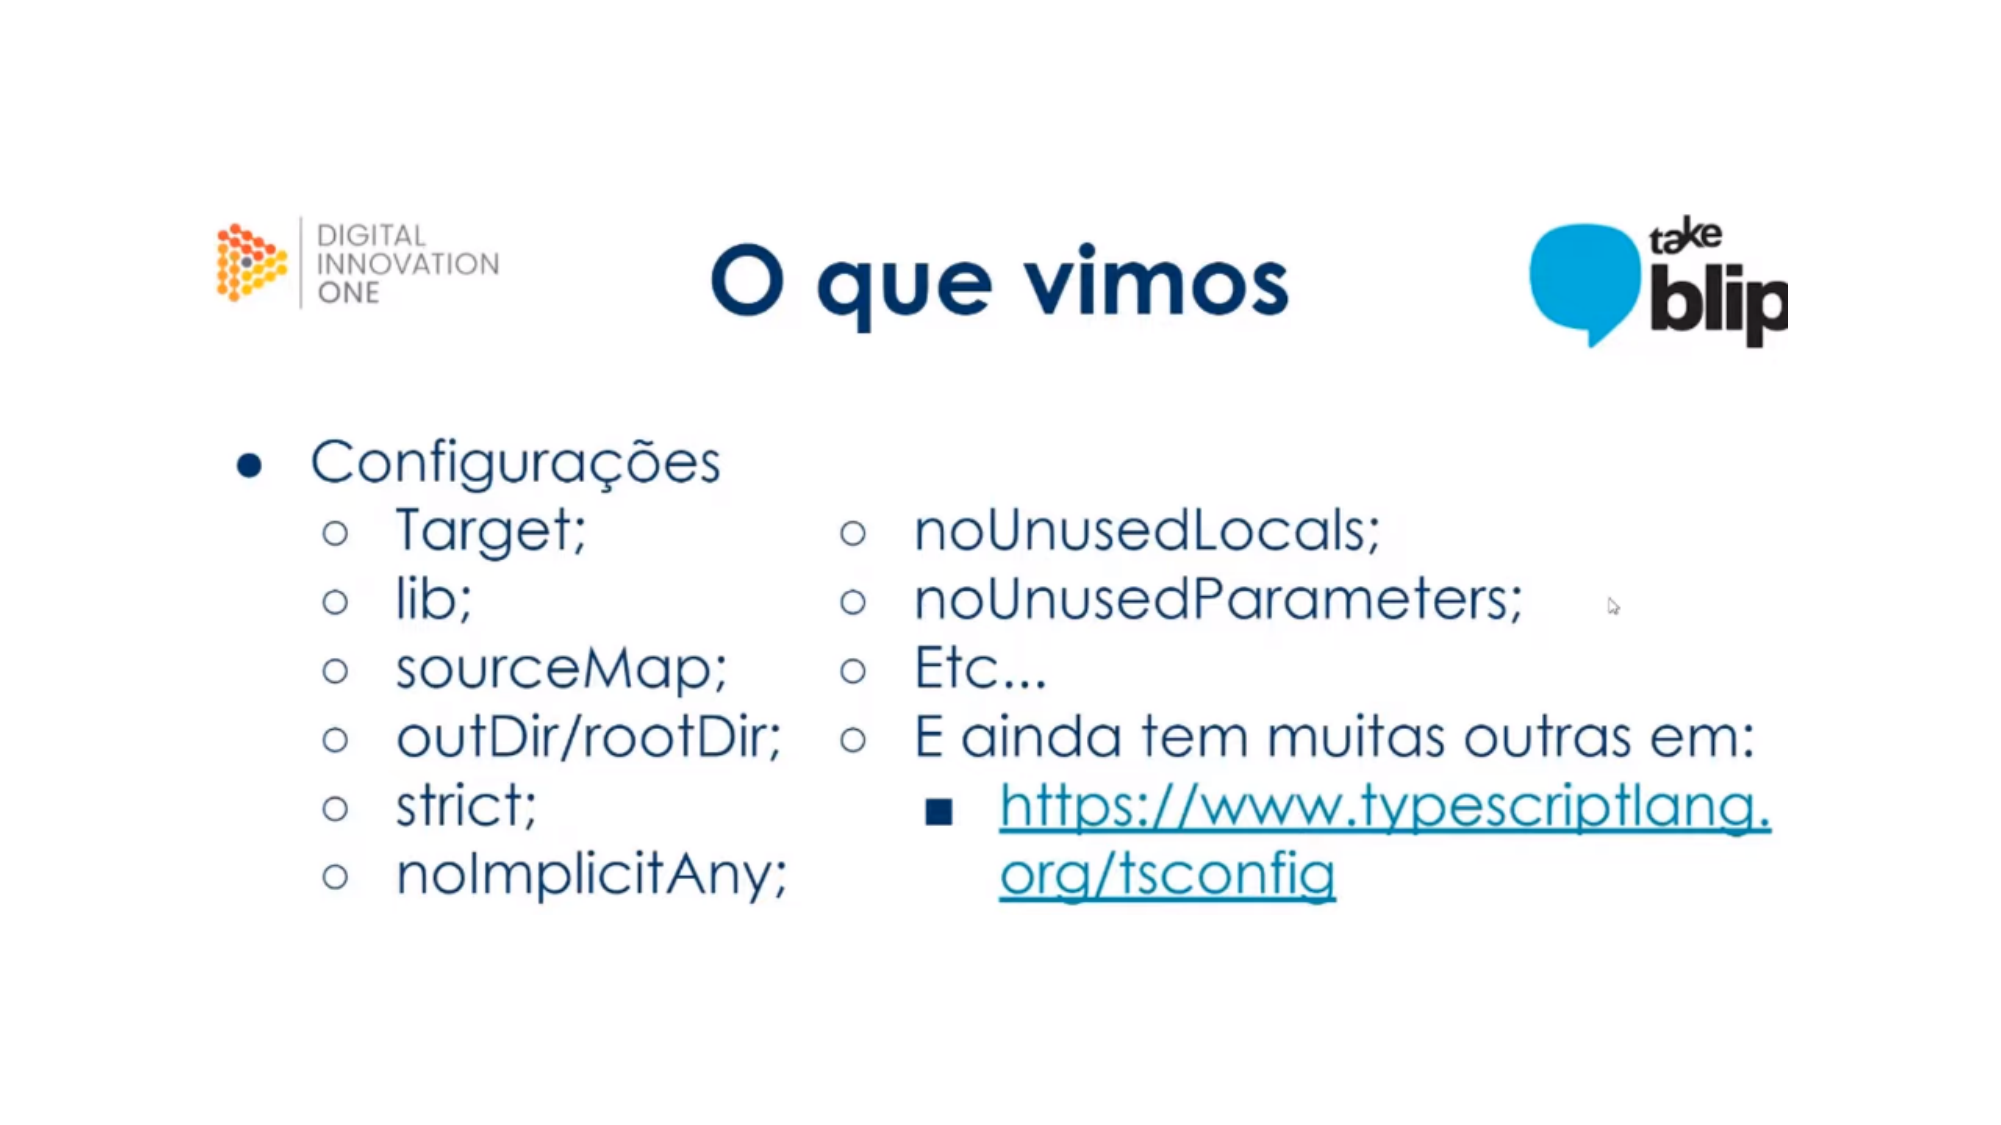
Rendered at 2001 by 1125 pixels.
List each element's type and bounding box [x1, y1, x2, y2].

picture [212, 210, 1788, 915]
